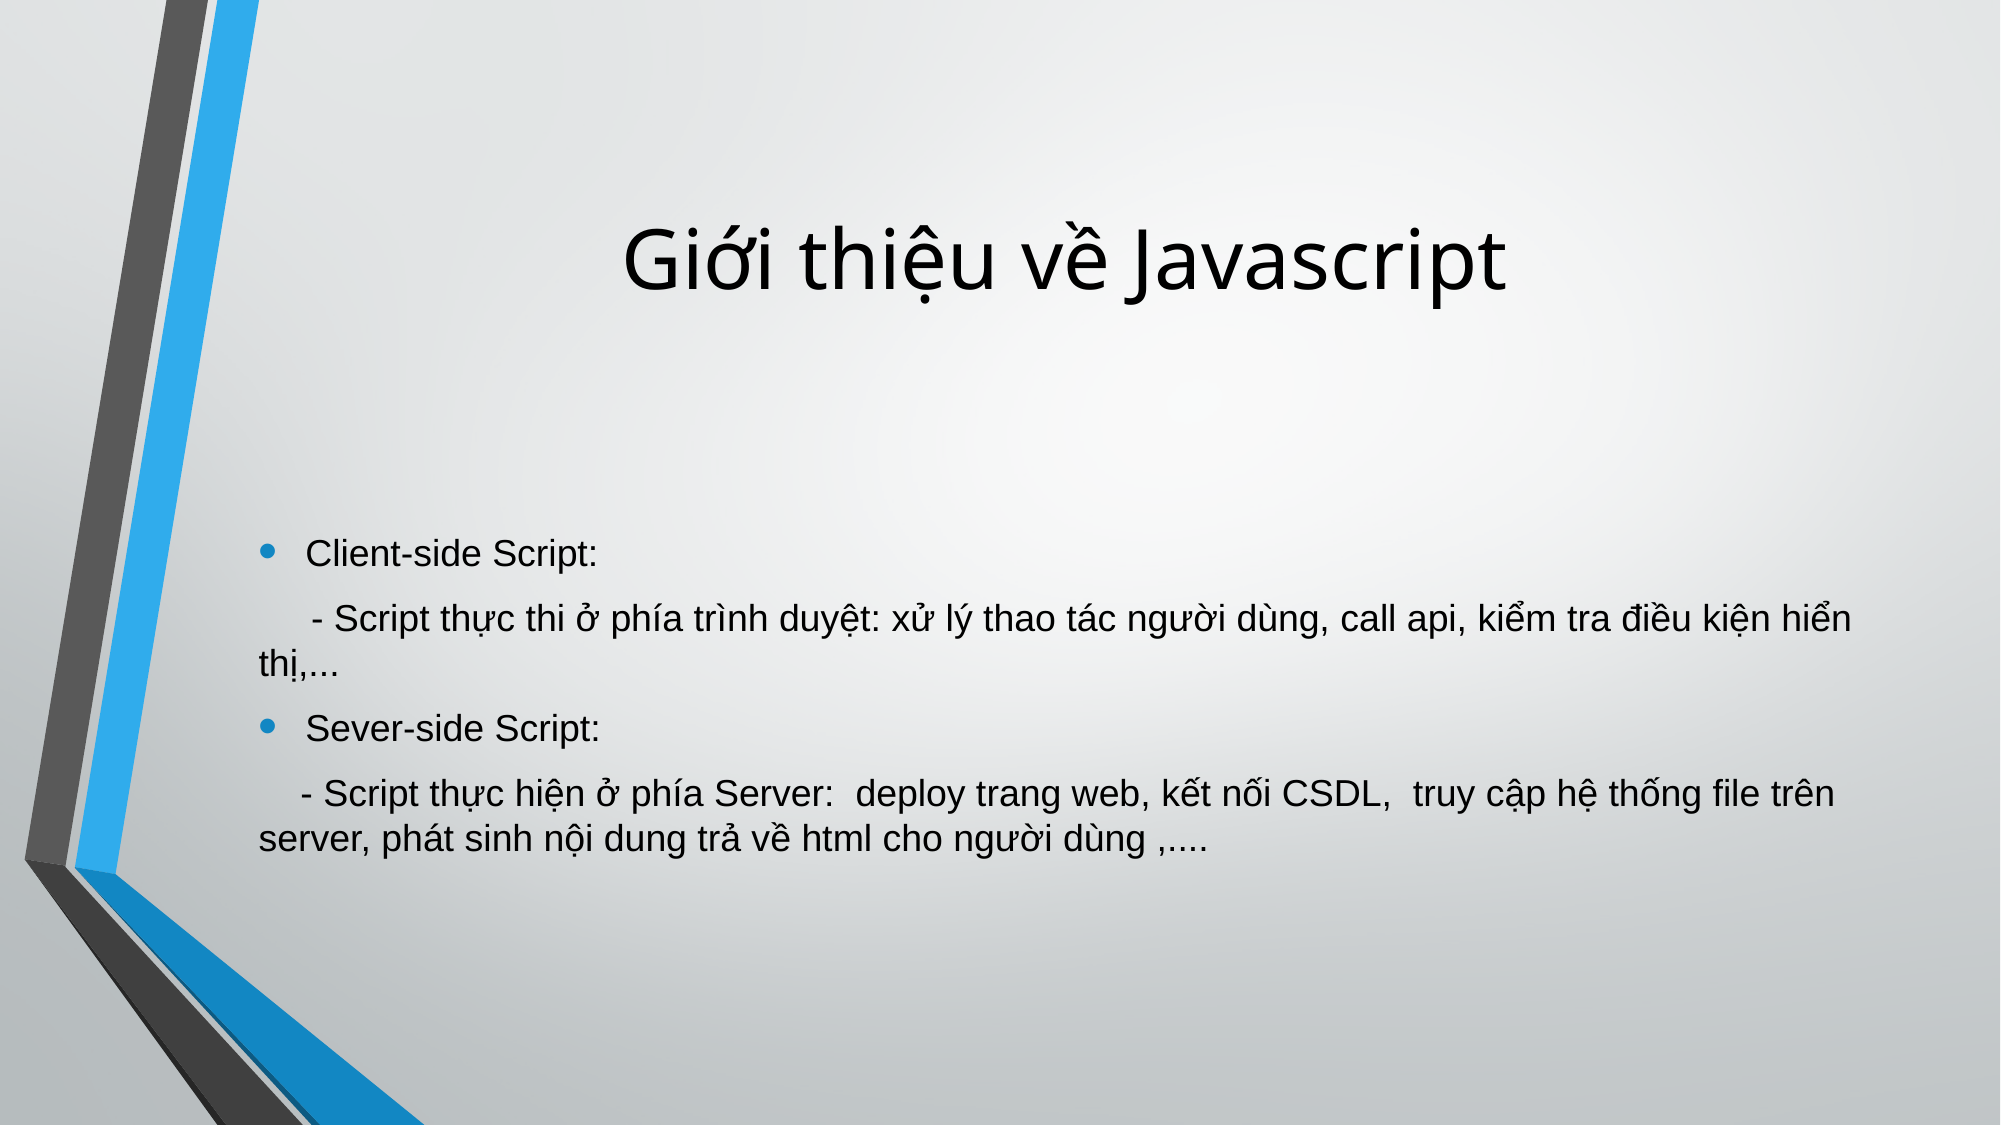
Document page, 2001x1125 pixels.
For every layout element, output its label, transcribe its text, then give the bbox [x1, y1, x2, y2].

list Client-side Script: - Script thực thi ở phía trình duyệt: xử lý thao tác người dùng, call api, kiểm tra điều kiện hiển thị,... Sever-side Script: - Script thực hiện ở phía Server: deploy trang web, kết nối CSDL, truy cập hệ thống file trên server, phát sinh nội dung trả về html cho người dùng ,.... [243, 437, 1887, 950]
title Giới thiệu về Javascript [243, 112, 1887, 400]
